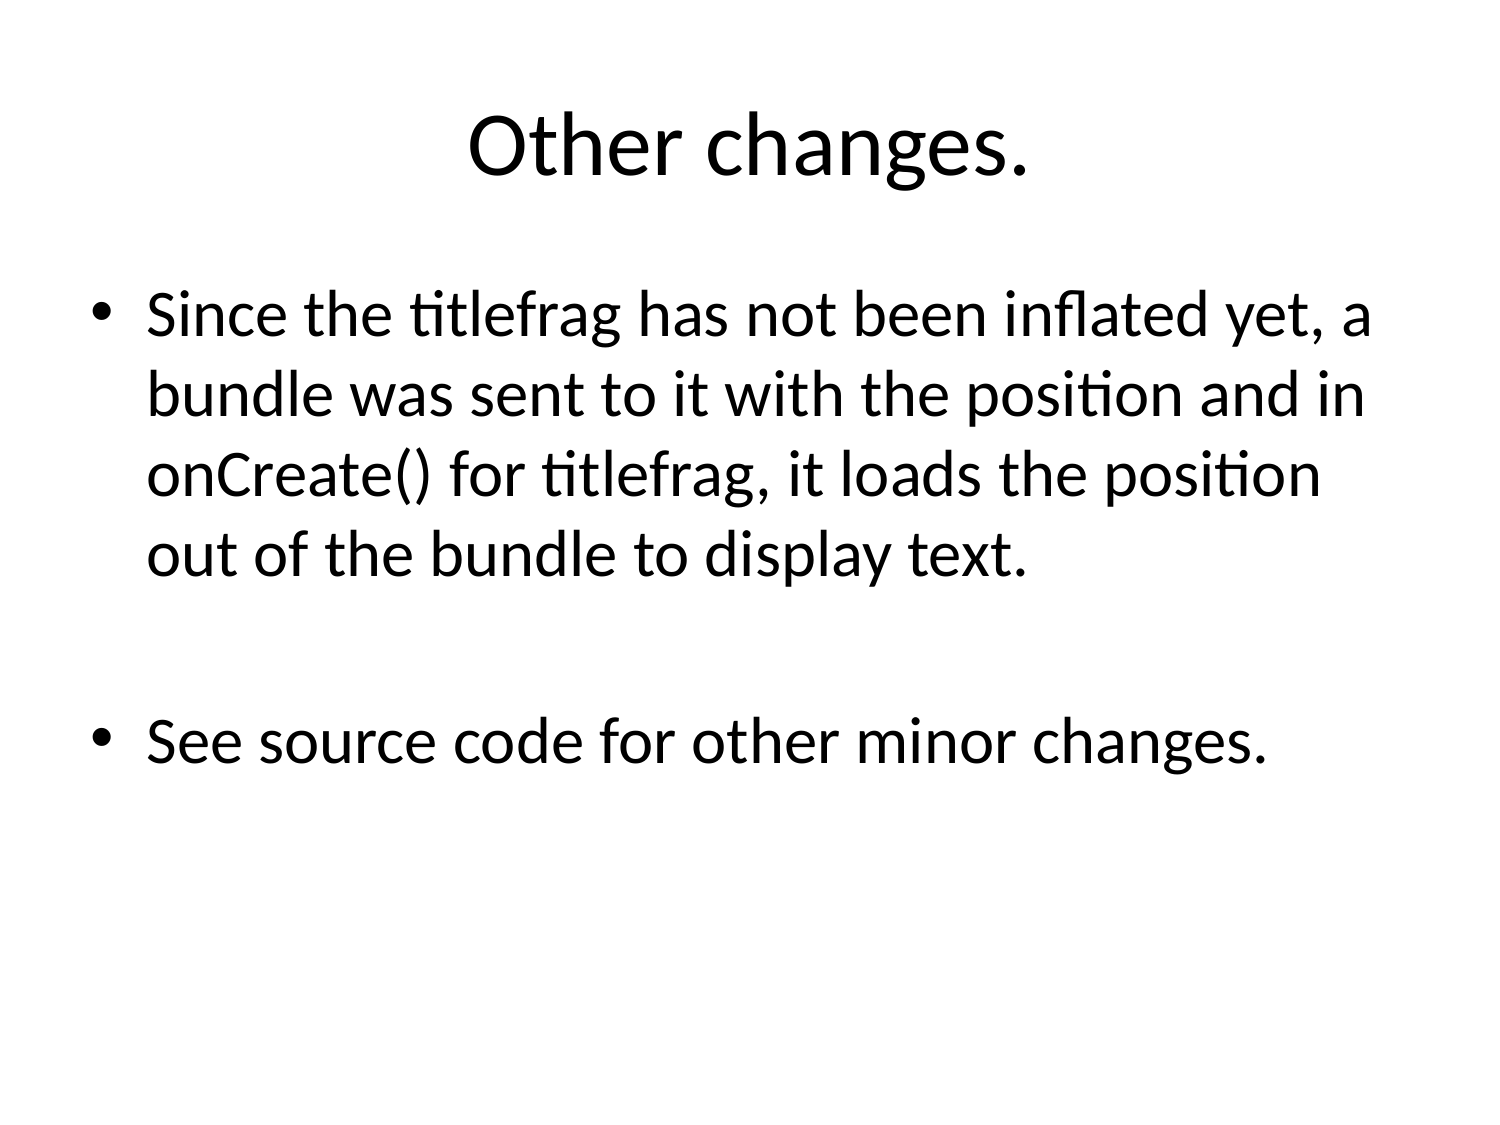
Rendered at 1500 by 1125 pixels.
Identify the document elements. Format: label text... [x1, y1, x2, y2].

title Other changes. [75, 45, 1425, 233]
list Since the titlefrag has not been inflated yet, a bundle was sent to it with the position and in onCreate() for titlefrag, it loads the position out of the bundle to display text. See source code for other minor changes. [75, 262, 1425, 1005]
